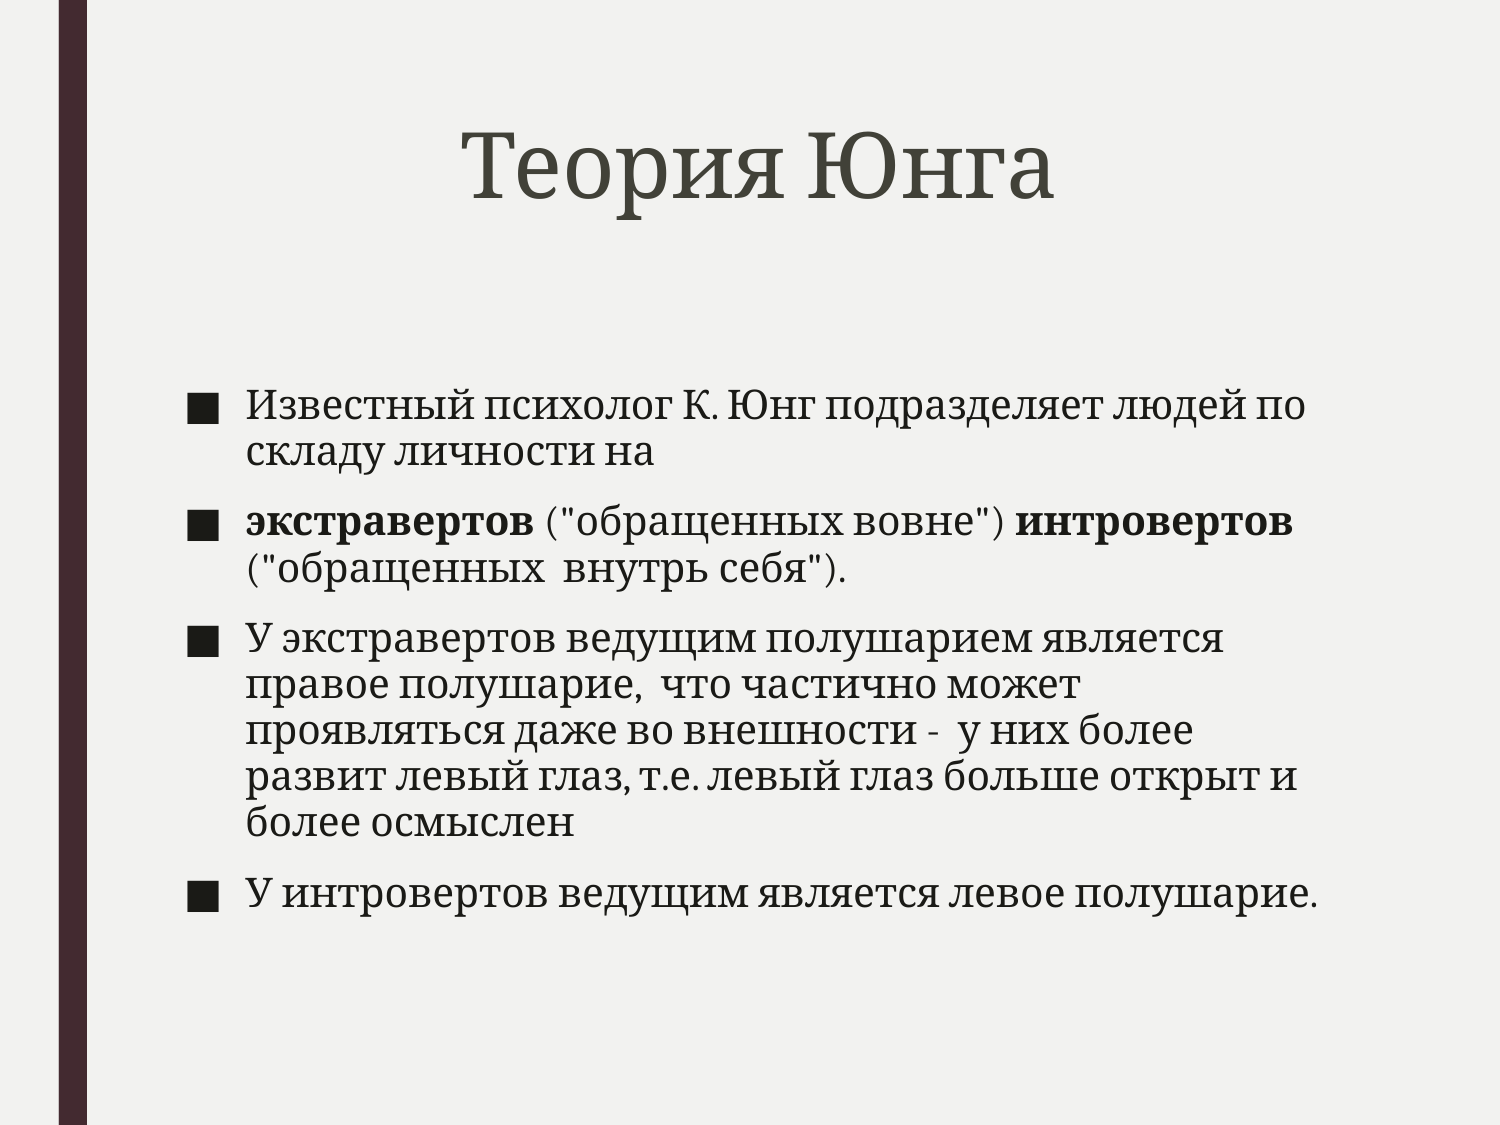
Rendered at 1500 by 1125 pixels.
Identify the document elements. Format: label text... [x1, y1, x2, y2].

list Известный психолог К. Юнг подразделяет людей по складу личности на экстравертов ("обращенных вовне") интровертов ("обращенных внутрь себя"). У экстравертов ведущим полушарием является правое полушарие, что частично может проявляться даже во внешности - у них более развит левый глаз, т.е. левый глаз больше открыт и более осмыслен У интровертов ведущим является левое полушарие. [168, 375, 1351, 963]
title Теория Юнга [168, 112, 1351, 357]
